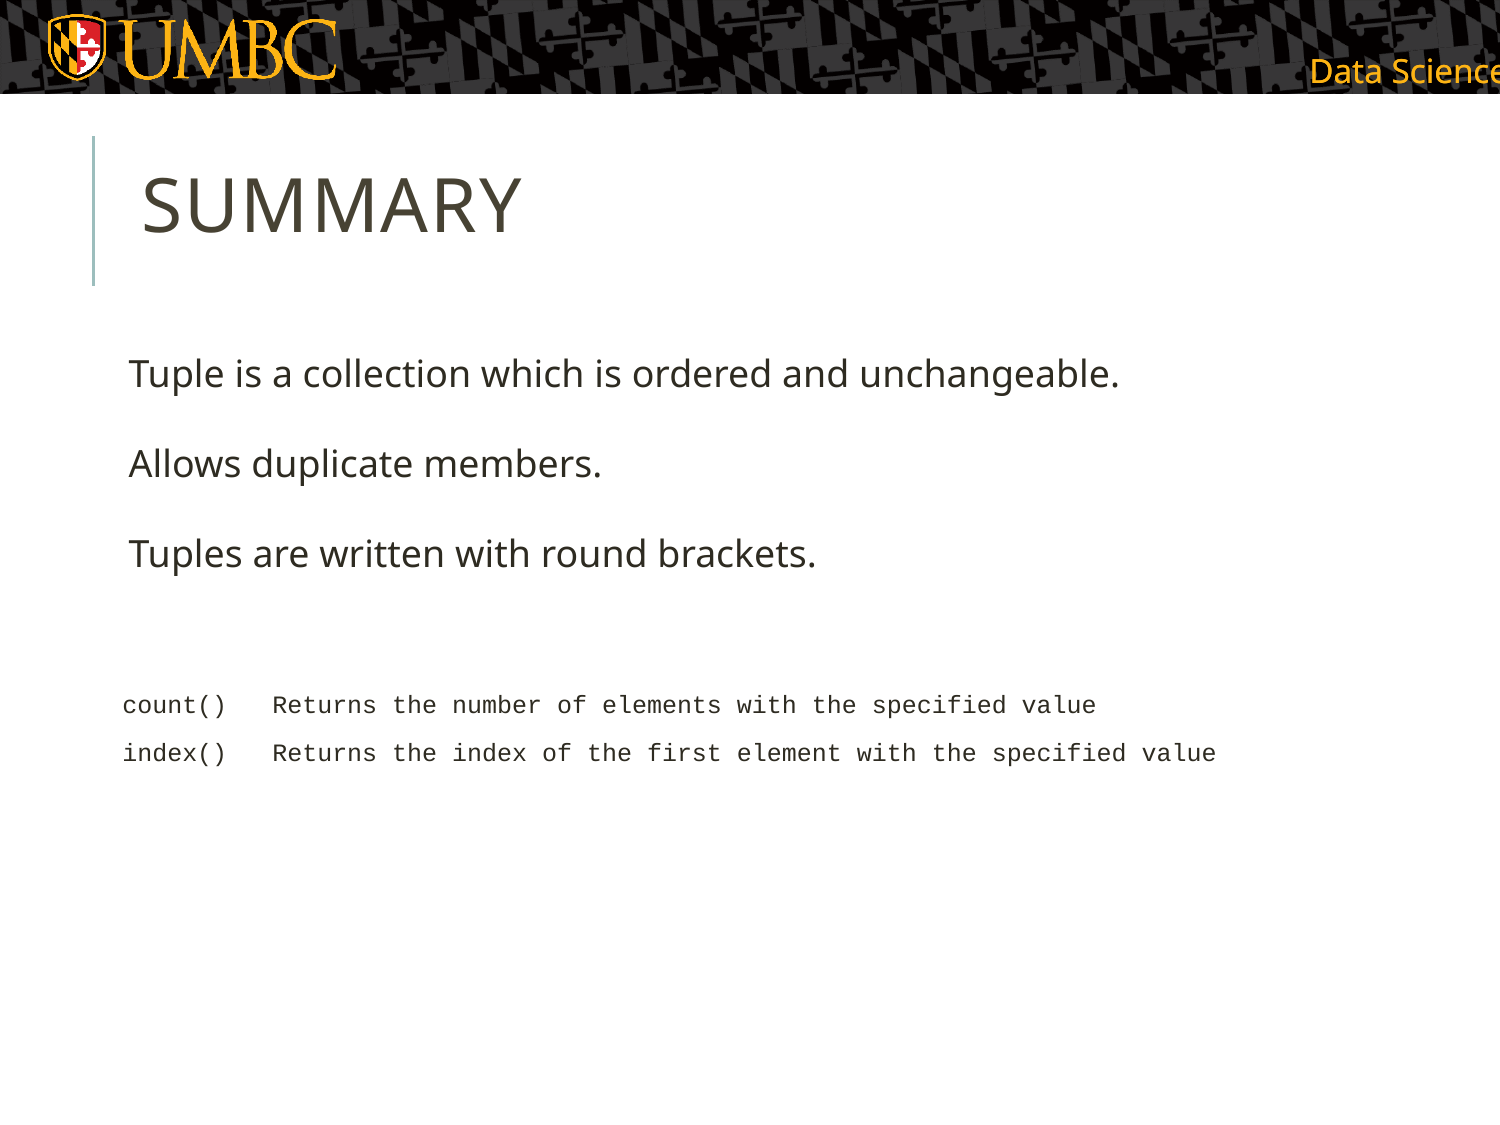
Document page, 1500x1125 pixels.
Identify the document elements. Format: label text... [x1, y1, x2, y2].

list count() Returns the number of elements with the specified value index() Returns the index of the first element with the specified value [114, 675, 1450, 1089]
text_box Tuple is a collection which is ordered and unchangeable. Allows duplicate members. Tuples are written with round brackets. [114, 343, 1358, 583]
title SUMMARY [126, 135, 1322, 286]
picture [0, 0, 1500, 94]
